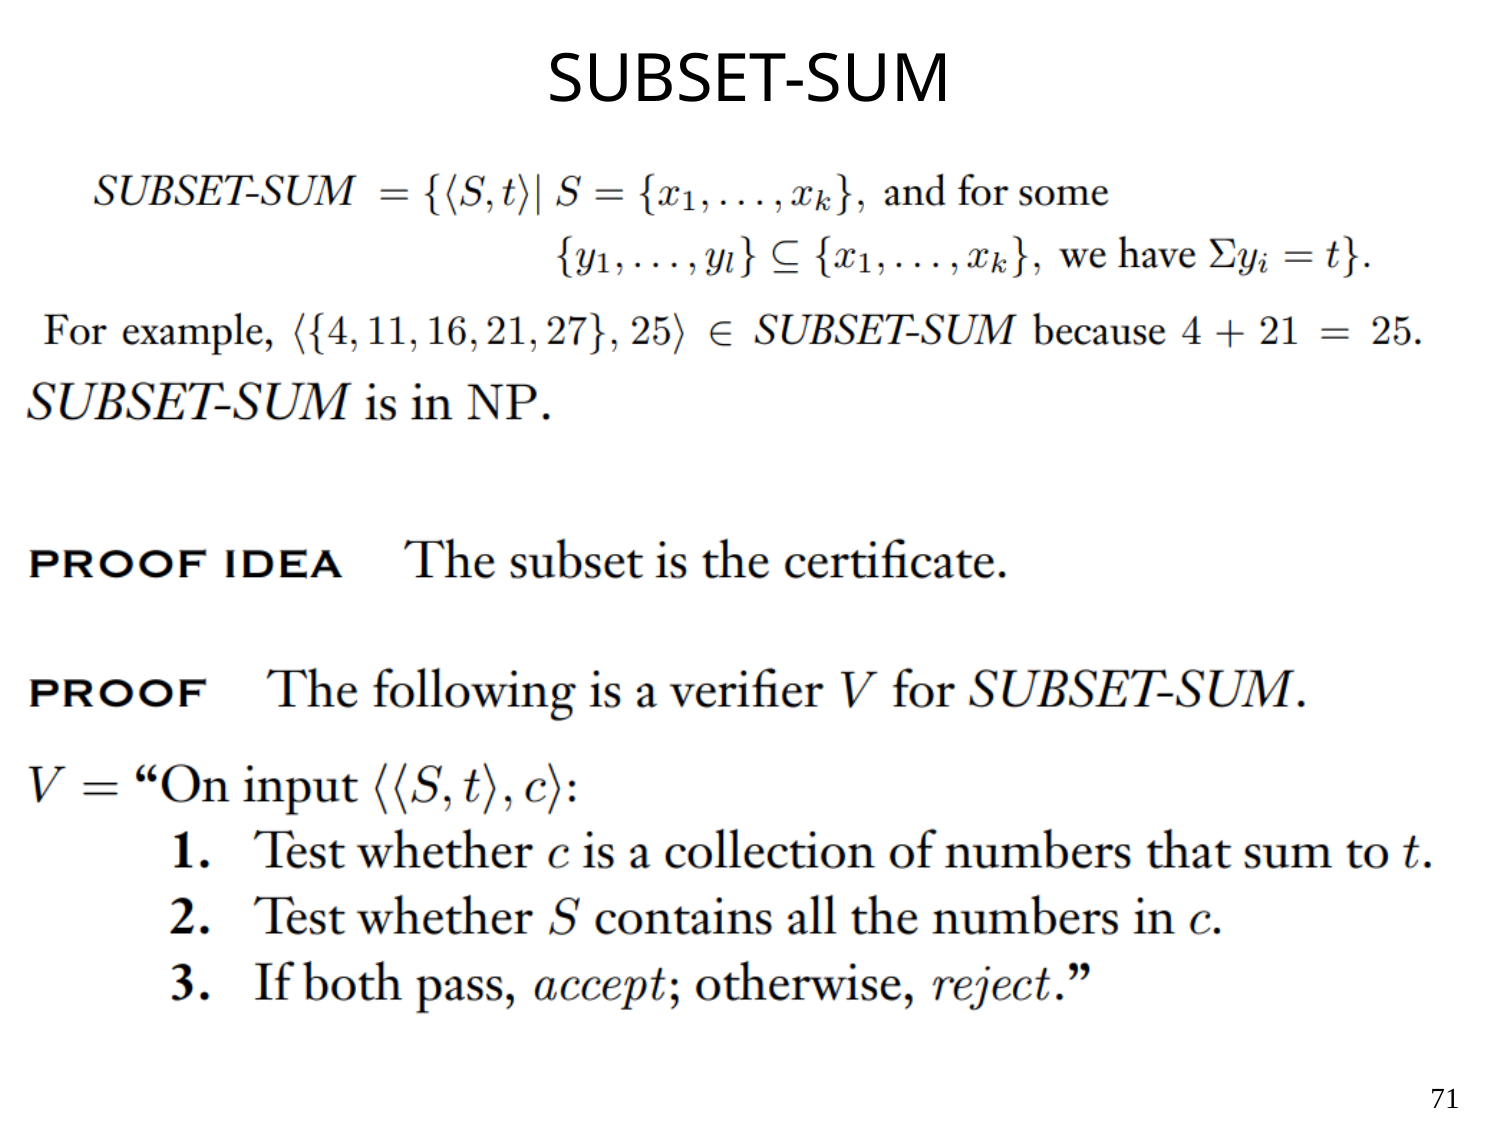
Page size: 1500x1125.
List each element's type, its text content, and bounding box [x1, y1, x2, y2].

slide_number 71 [1162, 1071, 1476, 1123]
title SUBSET-SUM [24, 24, 1475, 125]
picture [0, 362, 1500, 1041]
picture [0, 156, 1500, 357]
